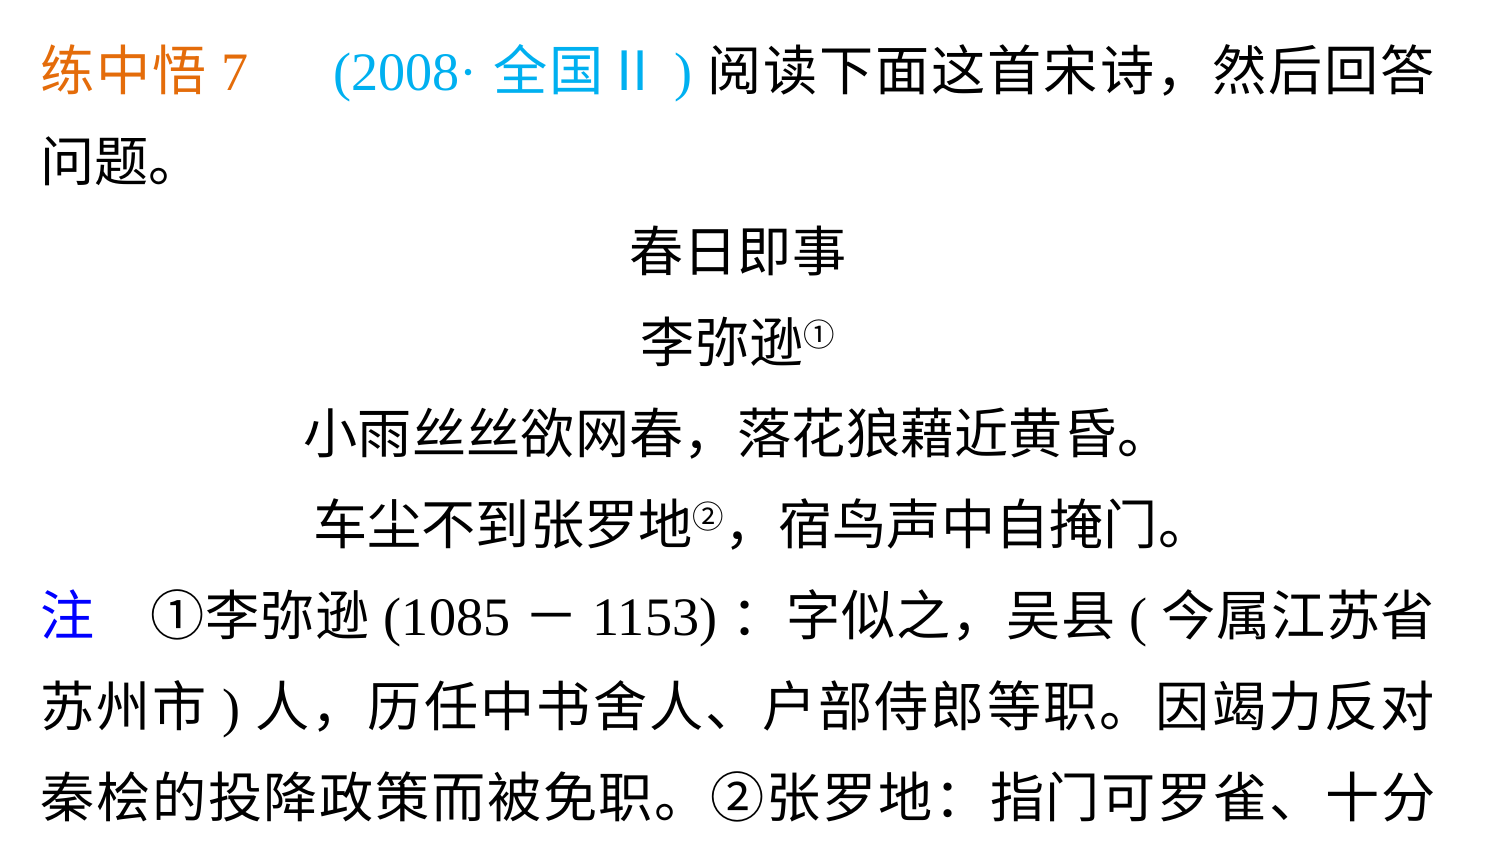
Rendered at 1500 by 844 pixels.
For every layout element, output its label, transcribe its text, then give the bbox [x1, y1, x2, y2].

text_box 练中悟7 (2008·全国Ⅱ)阅读下面这首宋诗，然后回答问题。 春日即事 李弥逊① 小雨丝丝欲网春，落花狼藉近黄昏。 车尘不到张罗地②，宿鸟声中自掩门。 注 ①李弥逊(1085－1153)：字似之，吴县(今属江苏省苏州市)人，历任中书舍人、户部侍郎等职。因竭力反对秦桧的投降政策而被免职。②张罗地：指门可罗雀、十分冷落的地方。 [25, 2, 1450, 844]
